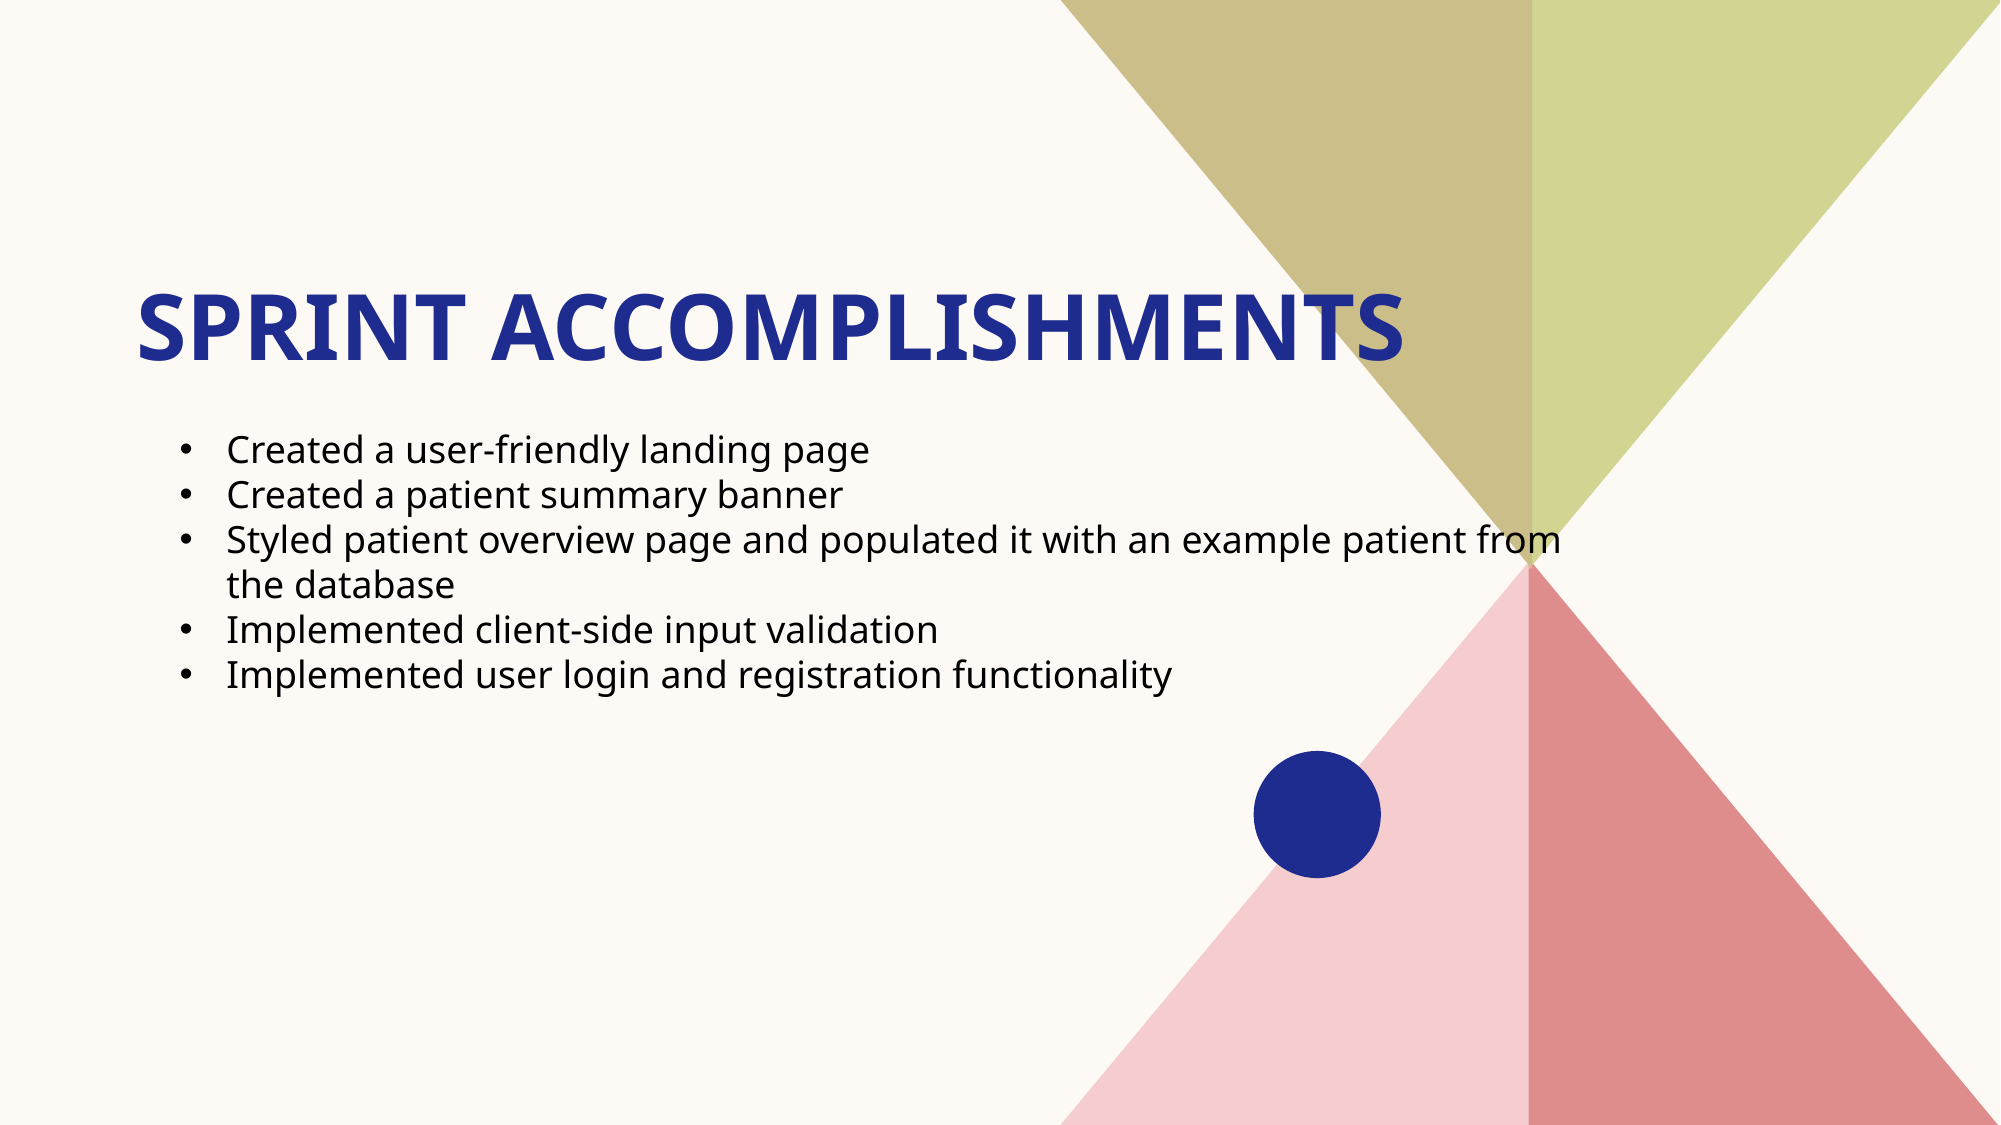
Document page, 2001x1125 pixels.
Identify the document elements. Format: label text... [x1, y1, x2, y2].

text_box Created a user-friendly landing page Created a patient summary banner Styled patient overview page and populated it with an example patient from the database Implemented client-side input validation Implemented user login and registration functionality [164, 418, 1642, 704]
title Sprint Accomplishments [121, 260, 258, 387]
list [258, 228, 1705, 983]
text_box [1757, 1057, 1987, 1118]
